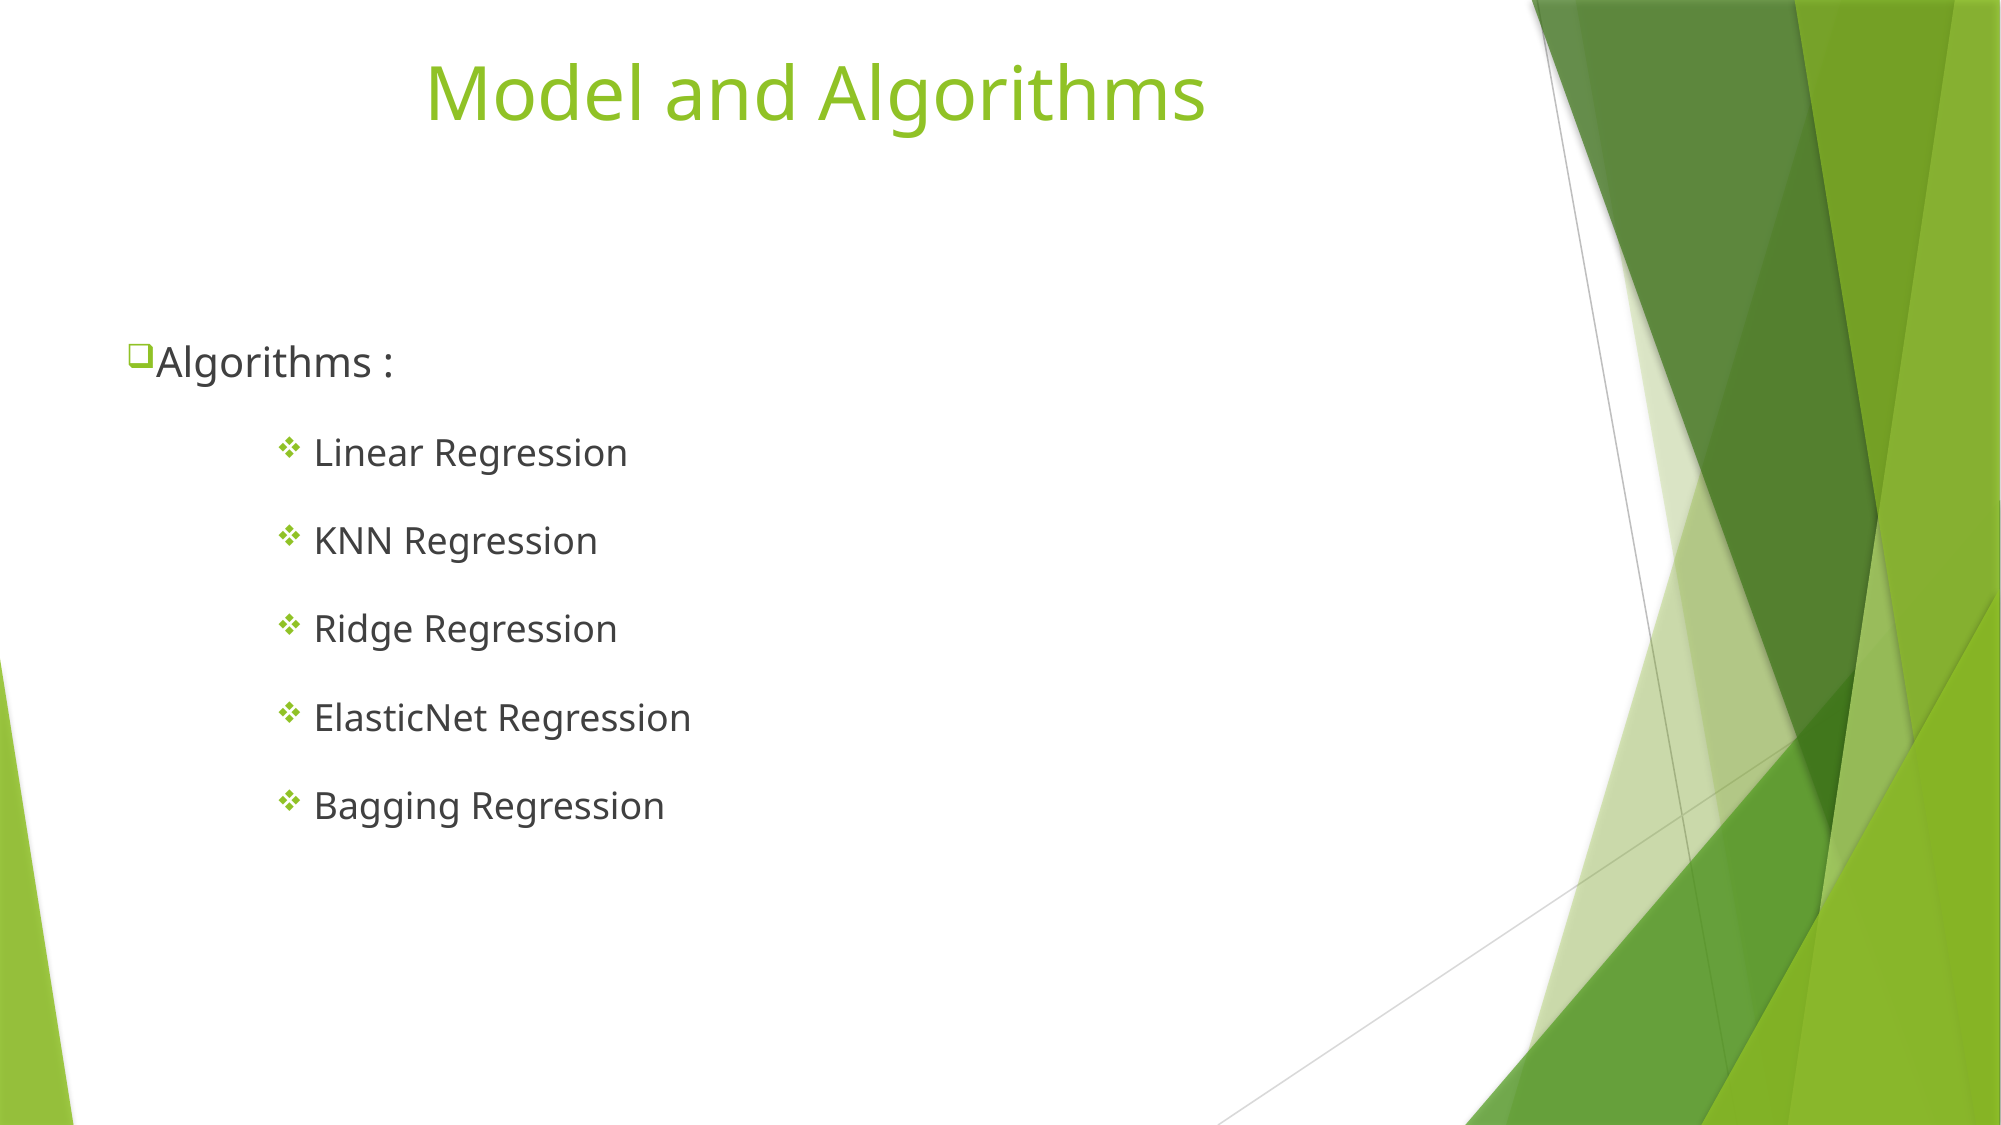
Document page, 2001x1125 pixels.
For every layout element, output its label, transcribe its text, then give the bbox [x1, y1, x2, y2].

title Model and Algorithms [111, 37, 1522, 187]
list Algorithms : Linear Regression KNN Regression Ridge Regression ElasticNet Regression Bagging Regression [111, 302, 1522, 1034]
